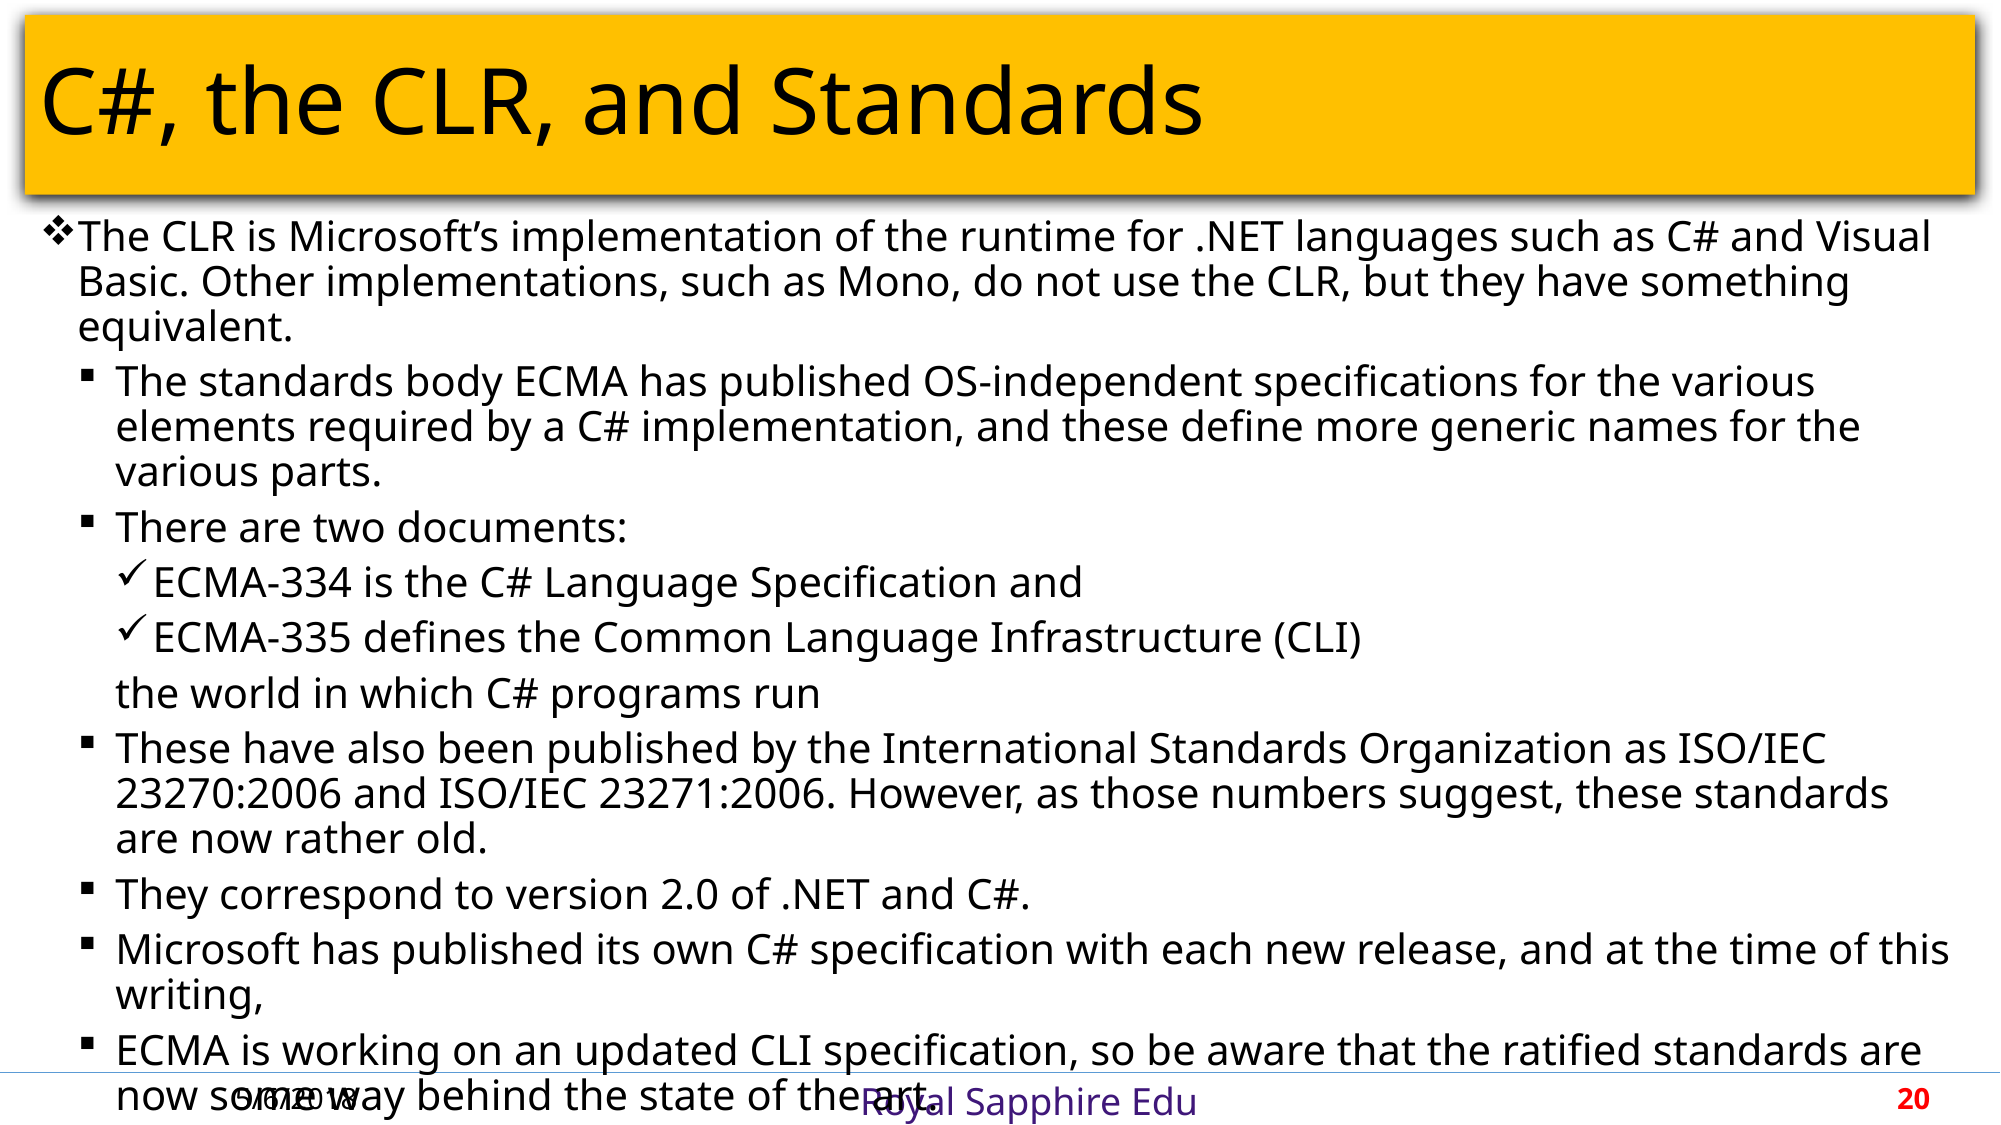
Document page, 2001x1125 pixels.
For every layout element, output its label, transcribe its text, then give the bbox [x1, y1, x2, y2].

list The CLR is Microsoft’s implementation of the runtime for .NET languages such as C# and Visual Basic. Other implementations, such as Mono, do not use the CLR, but they have something equivalent. The standards body ECMA has published OS-independent specifications for the various elements required by a C# implementation, and these define more generic names for the various parts. There are two documents: ECMA-334 is the C# Language Specification and ECMA-335 defines the Common Language Infrastructure (CLI) the world in which C# programs run These have also been published by the International Standards Organization as ISO/IEC 23270:2006 and ISO/IEC 23271:2006. However, as those numbers suggest, these standards are now rather old. They correspond to version 2.0 of .NET and C#. Microsoft has published its own C# specification with each new release, and at the time of this writing, ECMA is working on an updated CLI specification, so be aware that the ratified standards are now some way behind the state of the art. Version drift notwithstanding, it’s not quite accurate to say that the CLR is Microsoft’s implementation of the CLI because the scope of the CLI is slightly broader. [24, 208, 1975, 1063]
title C#, the CLR, and Standards [24, 14, 1975, 195]
slide_number 20 [1495, 1072, 1946, 1115]
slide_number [220, 1072, 671, 1115]
